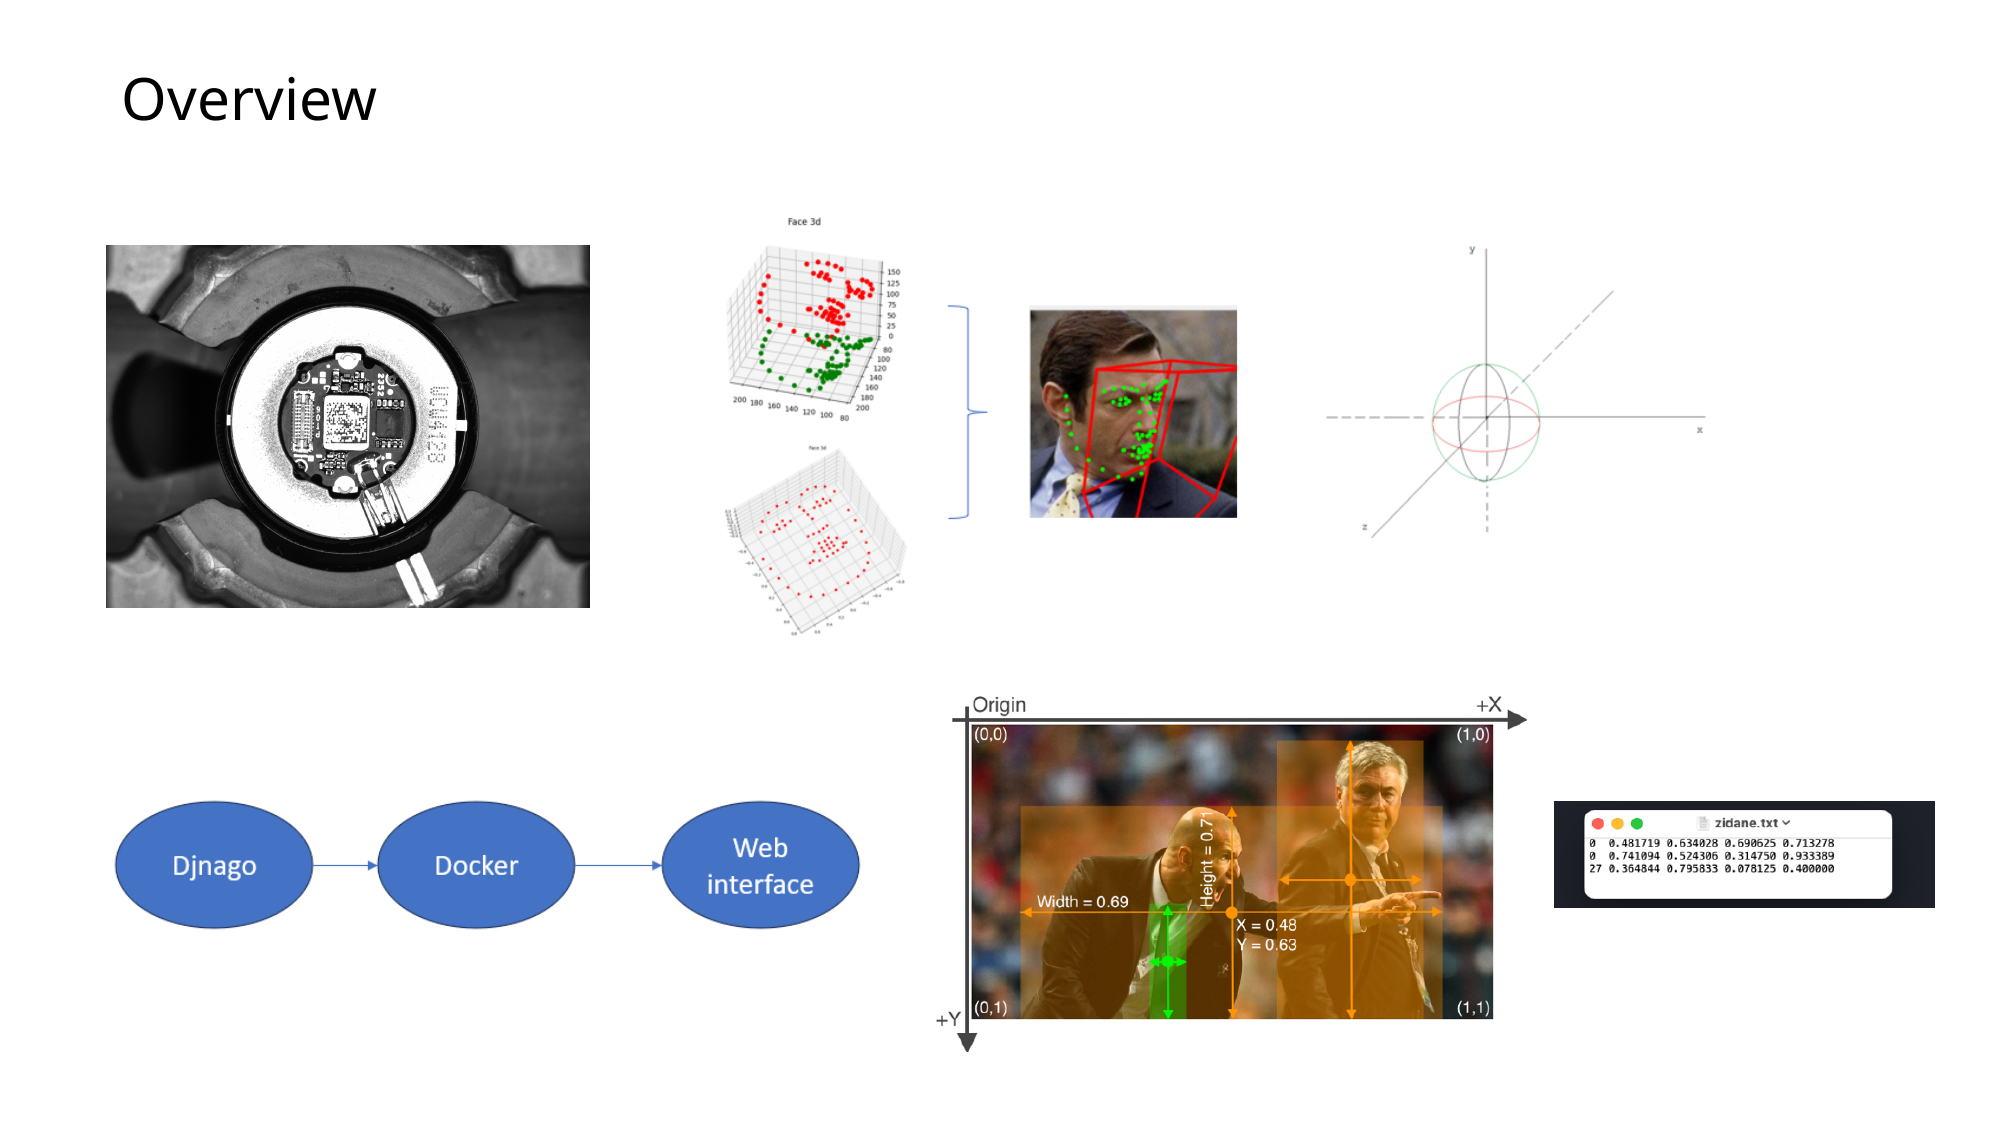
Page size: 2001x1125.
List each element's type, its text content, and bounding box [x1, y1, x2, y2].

picture [66, 773, 868, 957]
title Overview [106, 61, 1607, 141]
picture [936, 687, 1957, 1052]
picture [725, 204, 1787, 649]
picture [106, 245, 590, 608]
